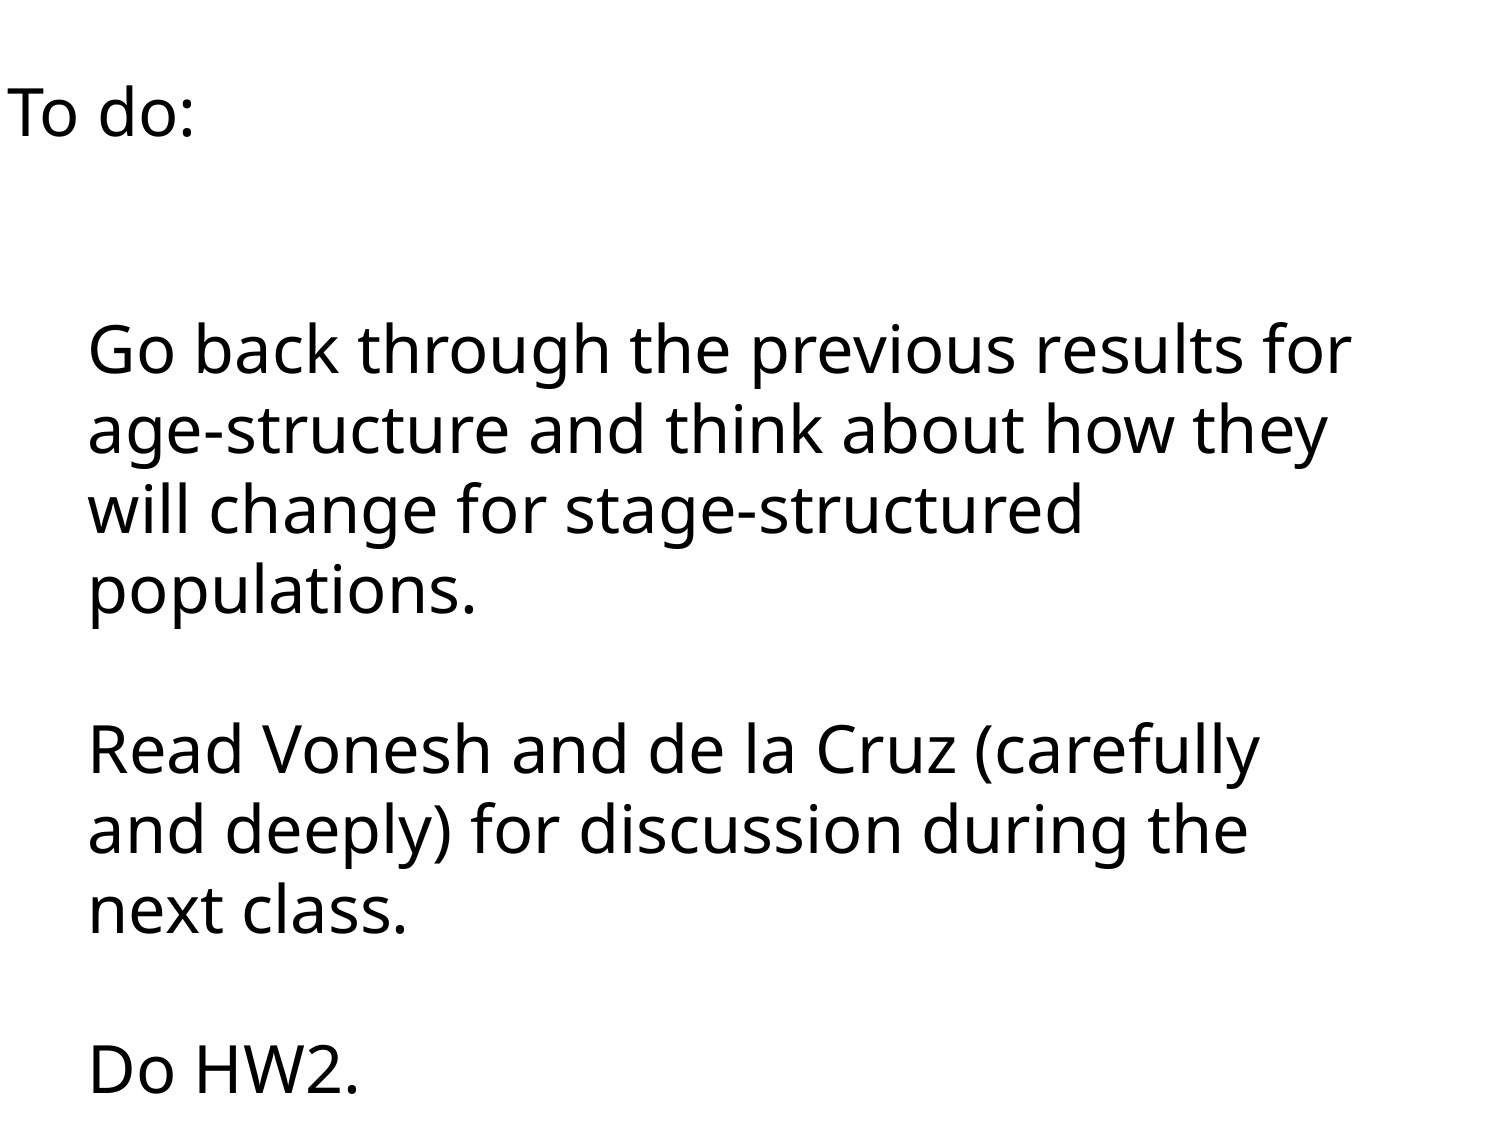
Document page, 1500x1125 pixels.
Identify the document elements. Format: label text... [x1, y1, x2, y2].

text_box Go back through the previous results for age-structure and think about how they will change for stage-structured populations. Read Vonesh and de la Cruz (carefully and deeply) for discussion during the next class. Do HW2. [72, 299, 1373, 1115]
text_box To do: [0, 62, 375, 158]
